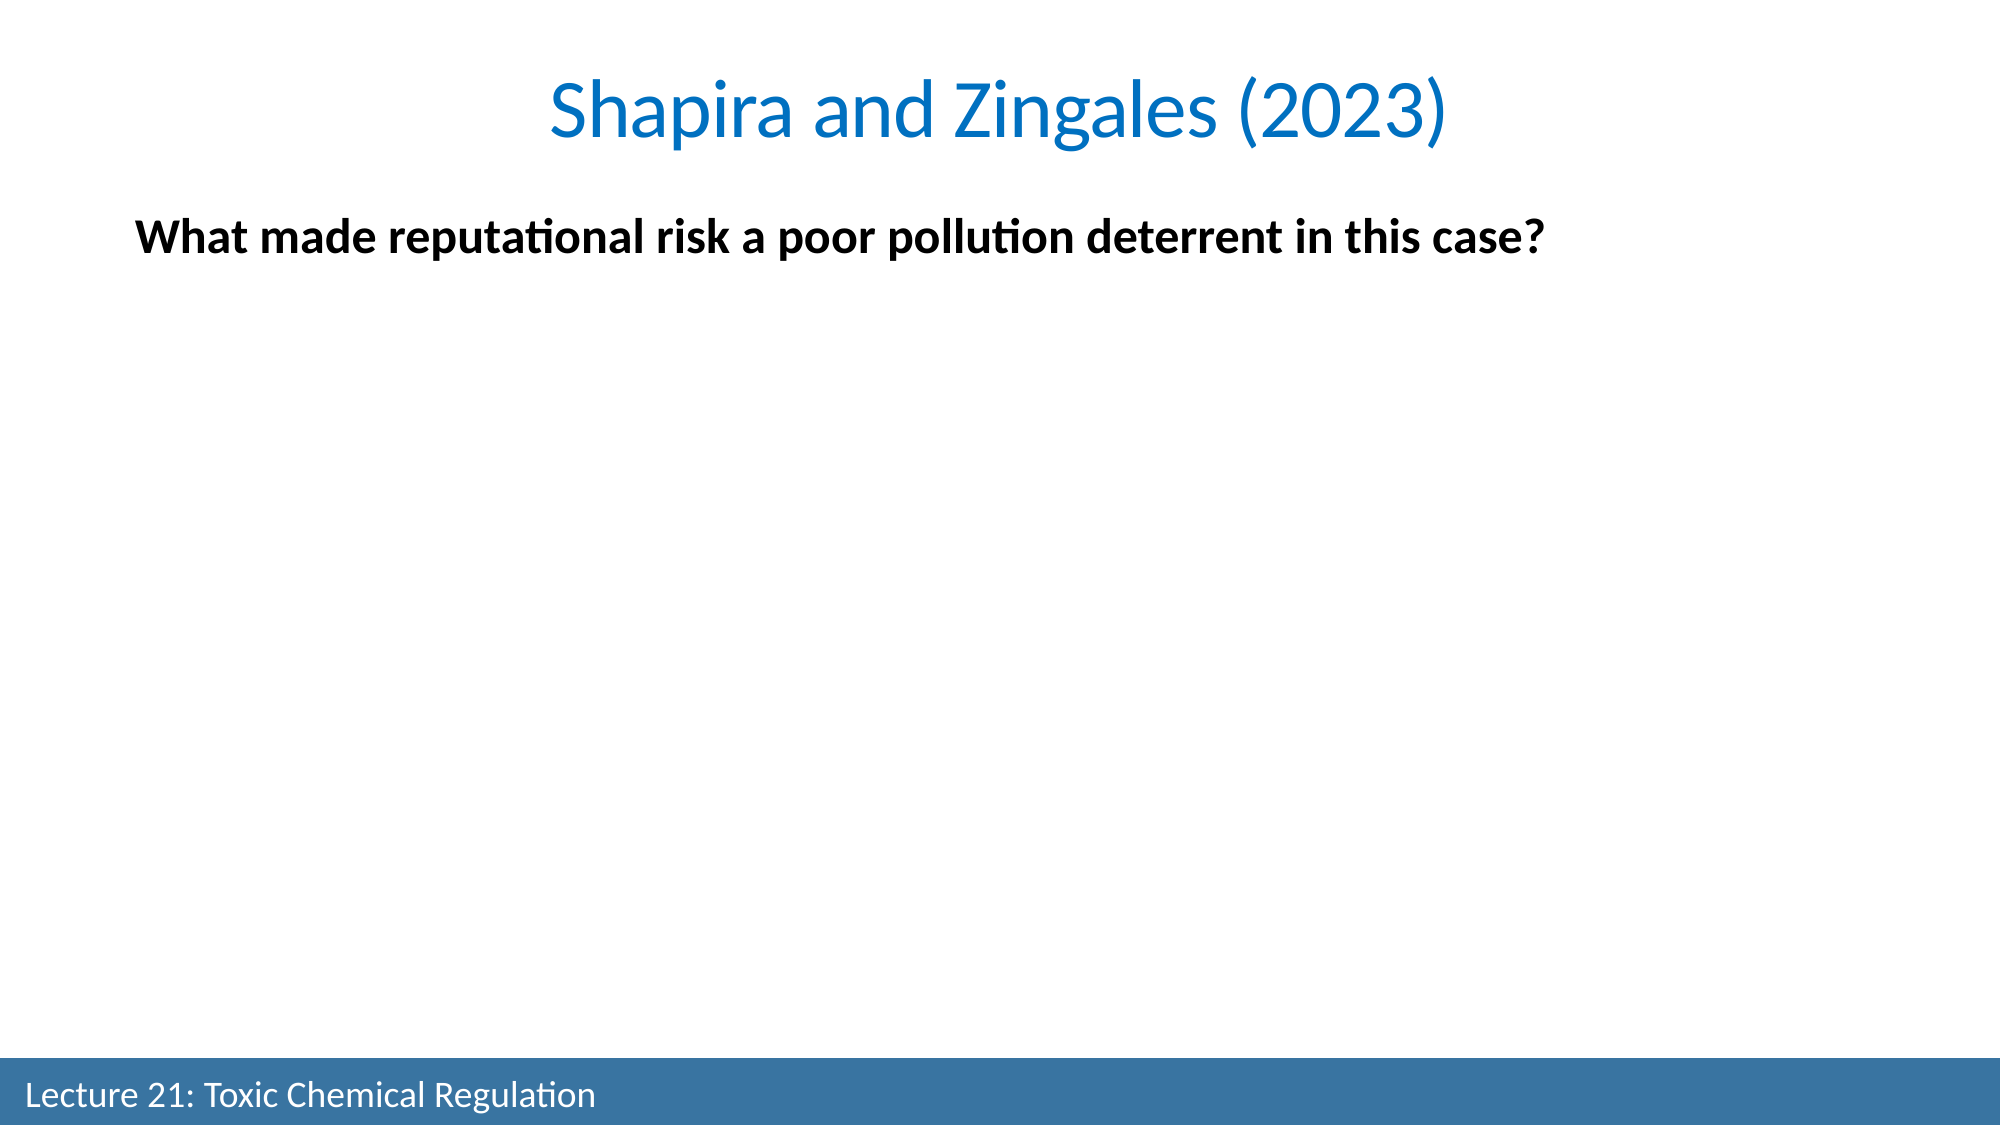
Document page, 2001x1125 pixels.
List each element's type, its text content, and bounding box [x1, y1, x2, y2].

text_box What made reputational risk a poor pollution deterrent in this case? [120, 181, 1790, 334]
text_box Shapira and Zingales (2023) [253, 35, 1747, 162]
